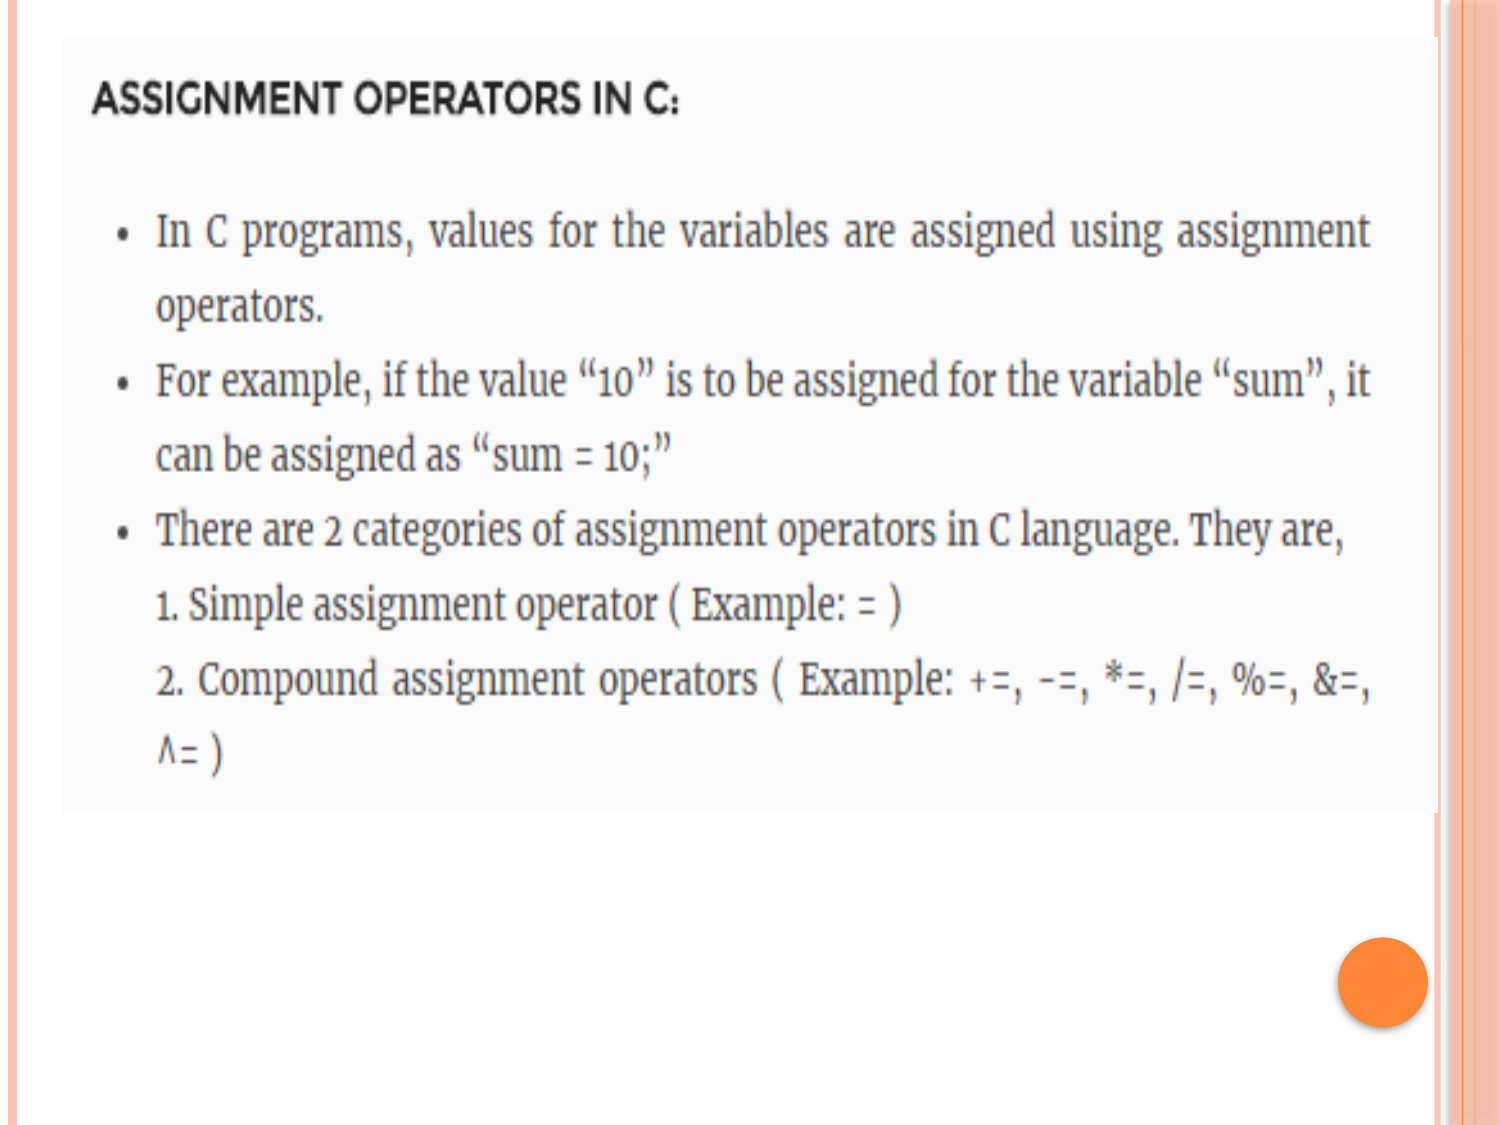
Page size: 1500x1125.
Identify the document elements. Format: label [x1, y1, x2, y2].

picture [61, 36, 1438, 813]
